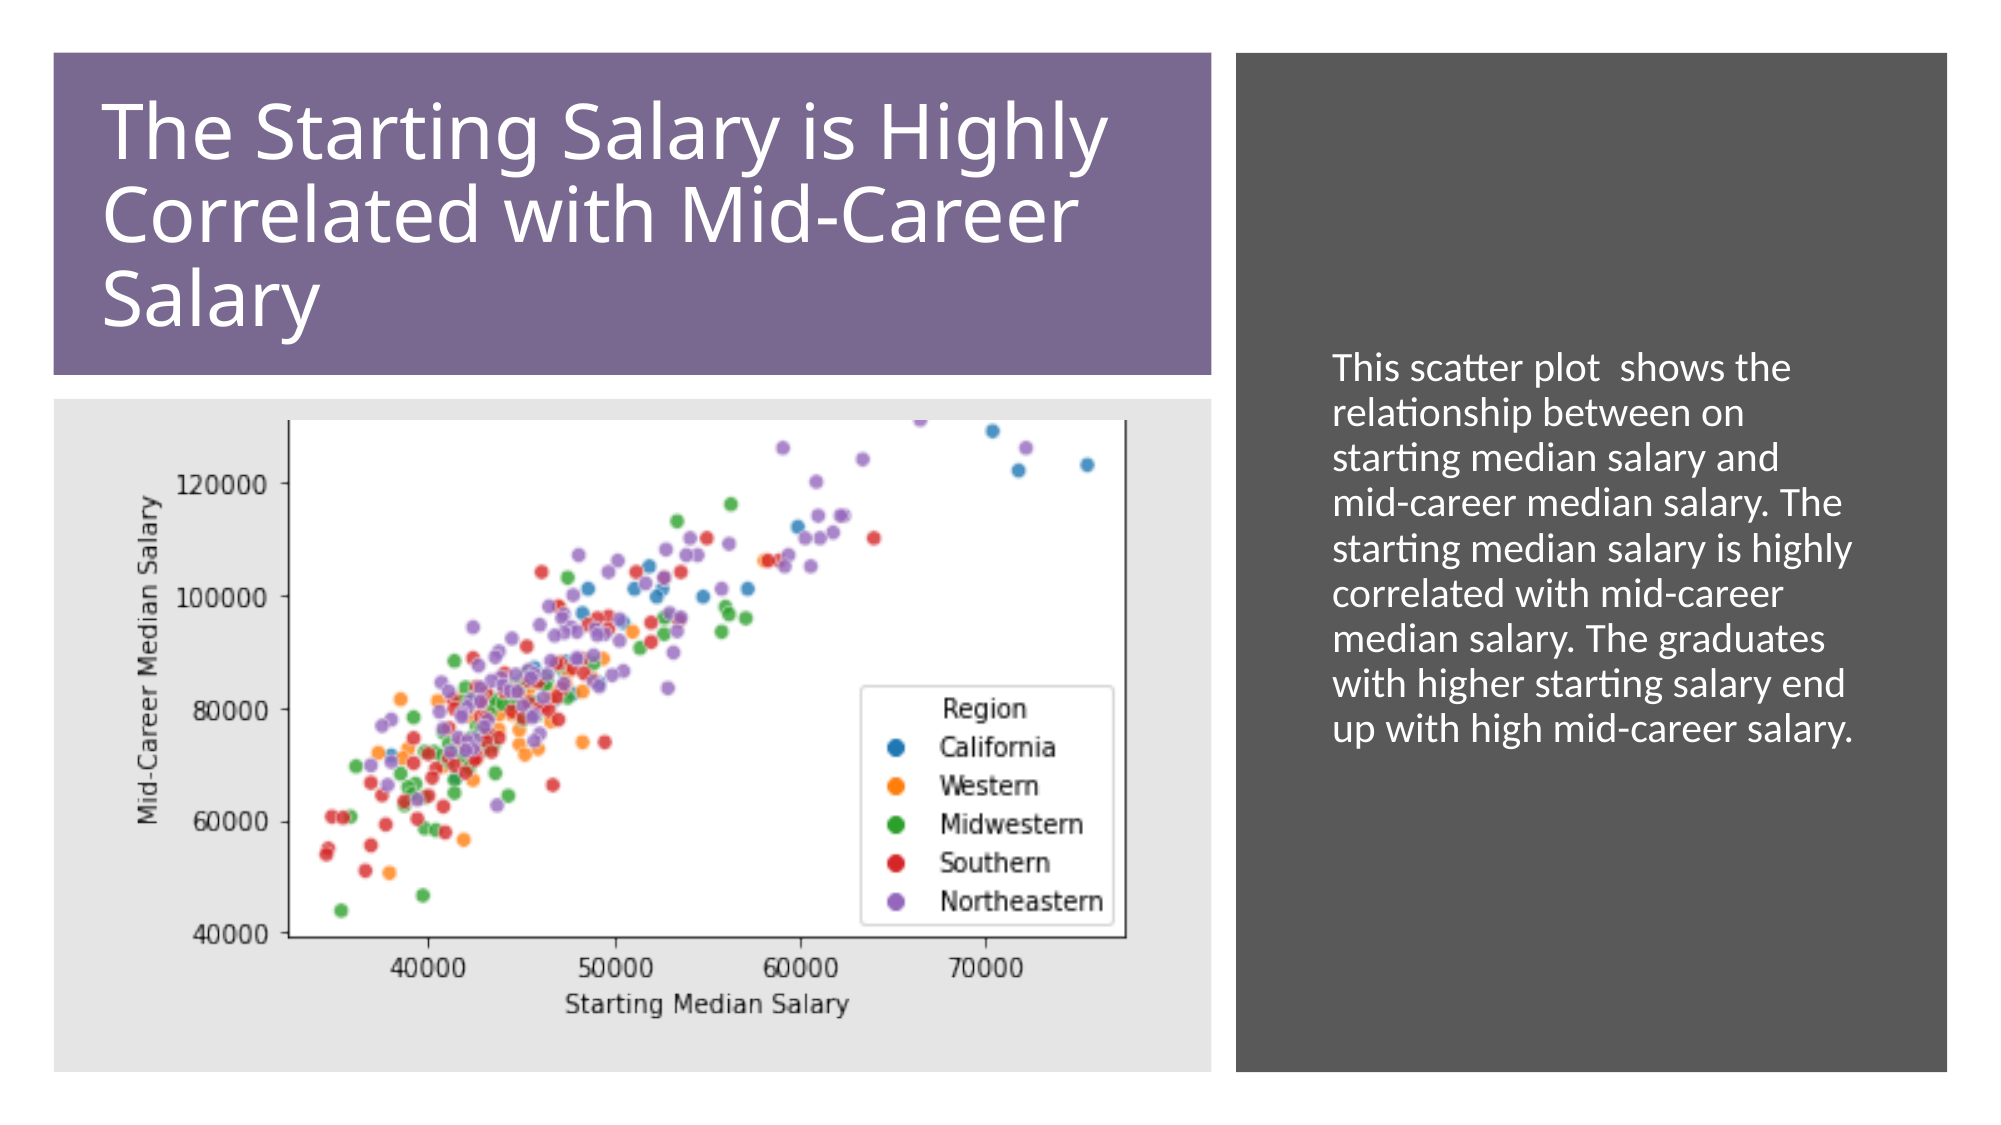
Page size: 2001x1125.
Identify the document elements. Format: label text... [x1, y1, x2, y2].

list This scatter plot shows the relationship between on starting median salary and mid-career median salary. The starting median salary is highly correlated with mid-career median salary. The graduates with higher starting salary end up with high mid-career salary. [1317, 150, 1879, 947]
text_box [1235, 52, 1948, 1073]
title The Starting Salary is Highly Correlated with Mid-Career Salary [85, 84, 1168, 352]
text_box [53, 52, 1212, 376]
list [122, 419, 1143, 1035]
text_box [53, 398, 1212, 1073]
